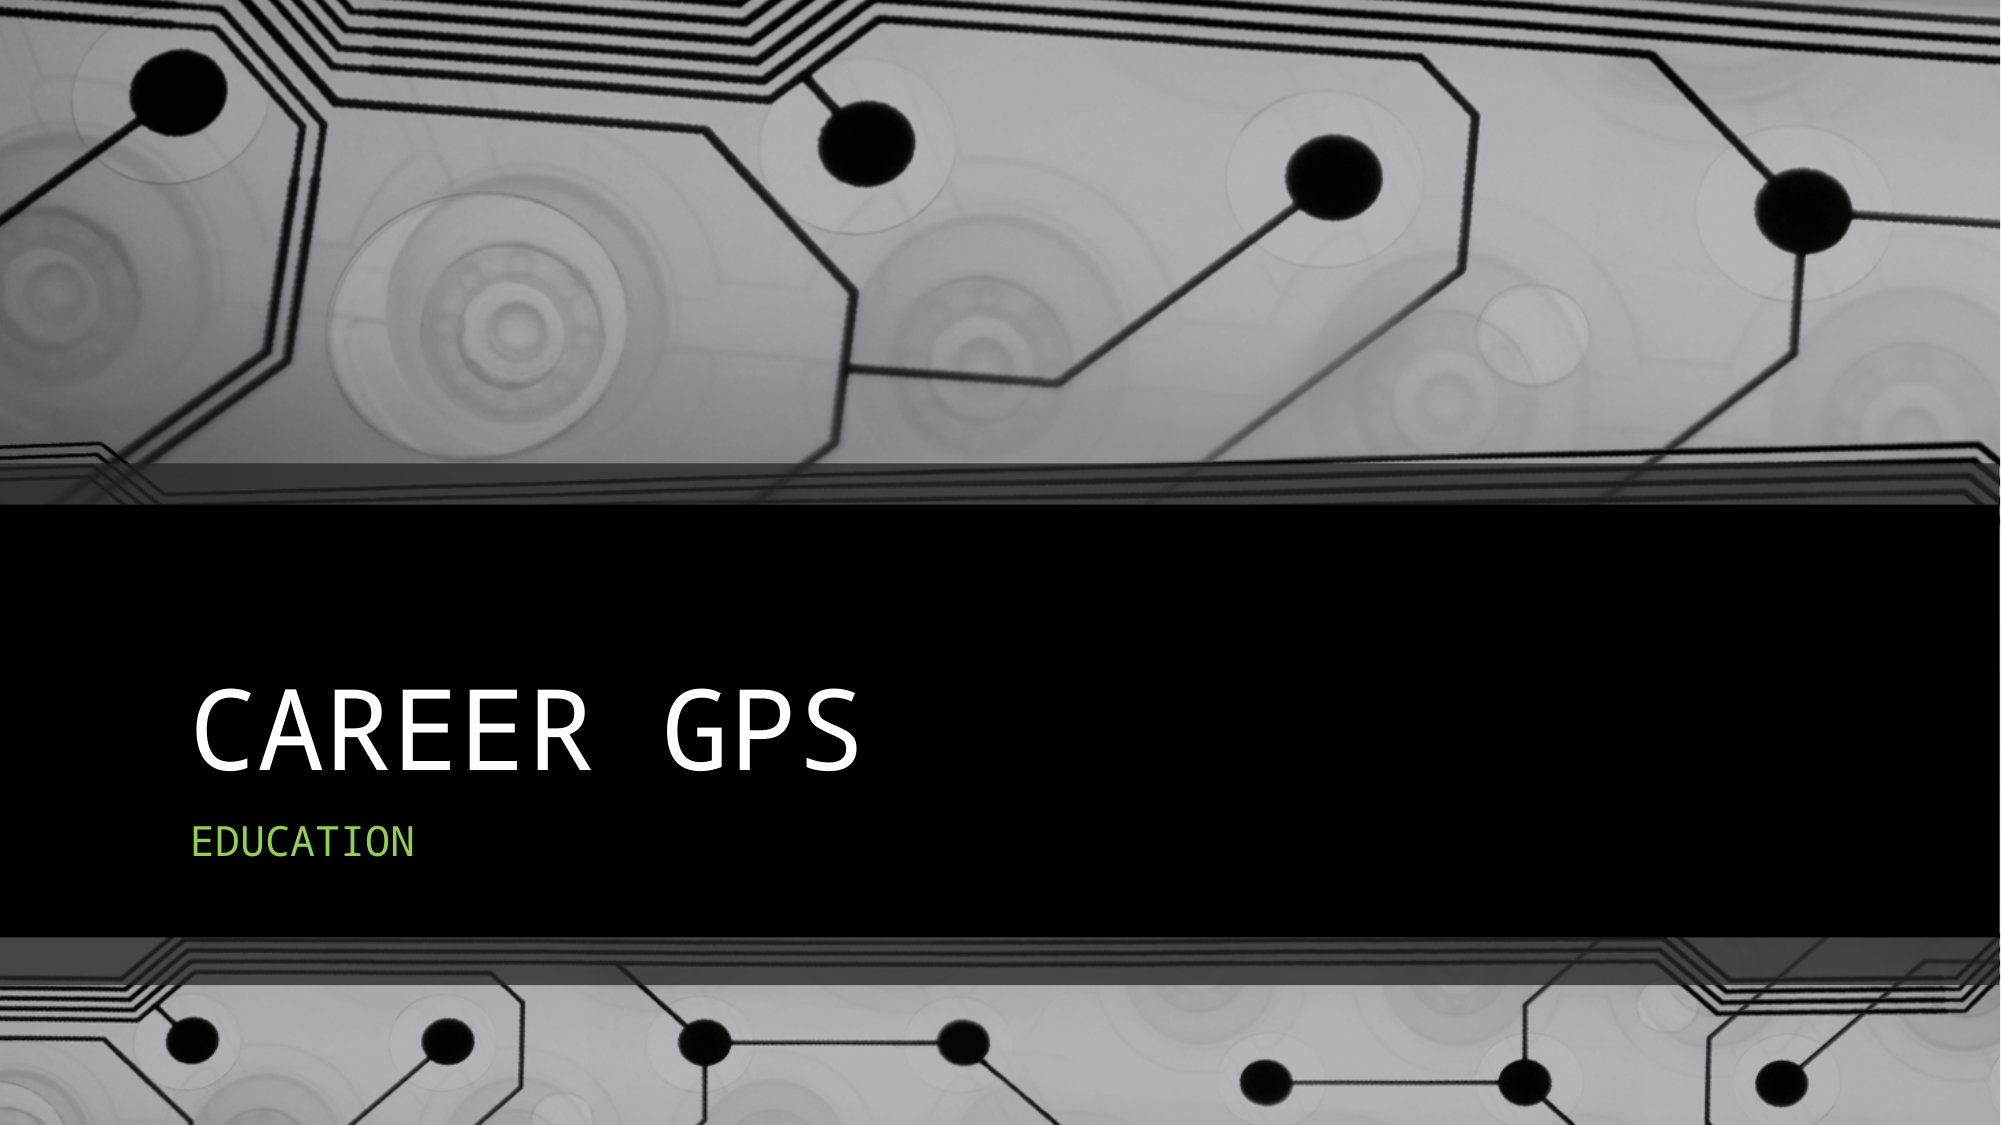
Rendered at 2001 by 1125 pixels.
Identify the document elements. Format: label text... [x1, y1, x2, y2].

title CAREER GPS [174, 519, 1825, 800]
subtitle EDUCATION [174, 812, 1825, 925]
picture [0, 0, 2001, 1125]
